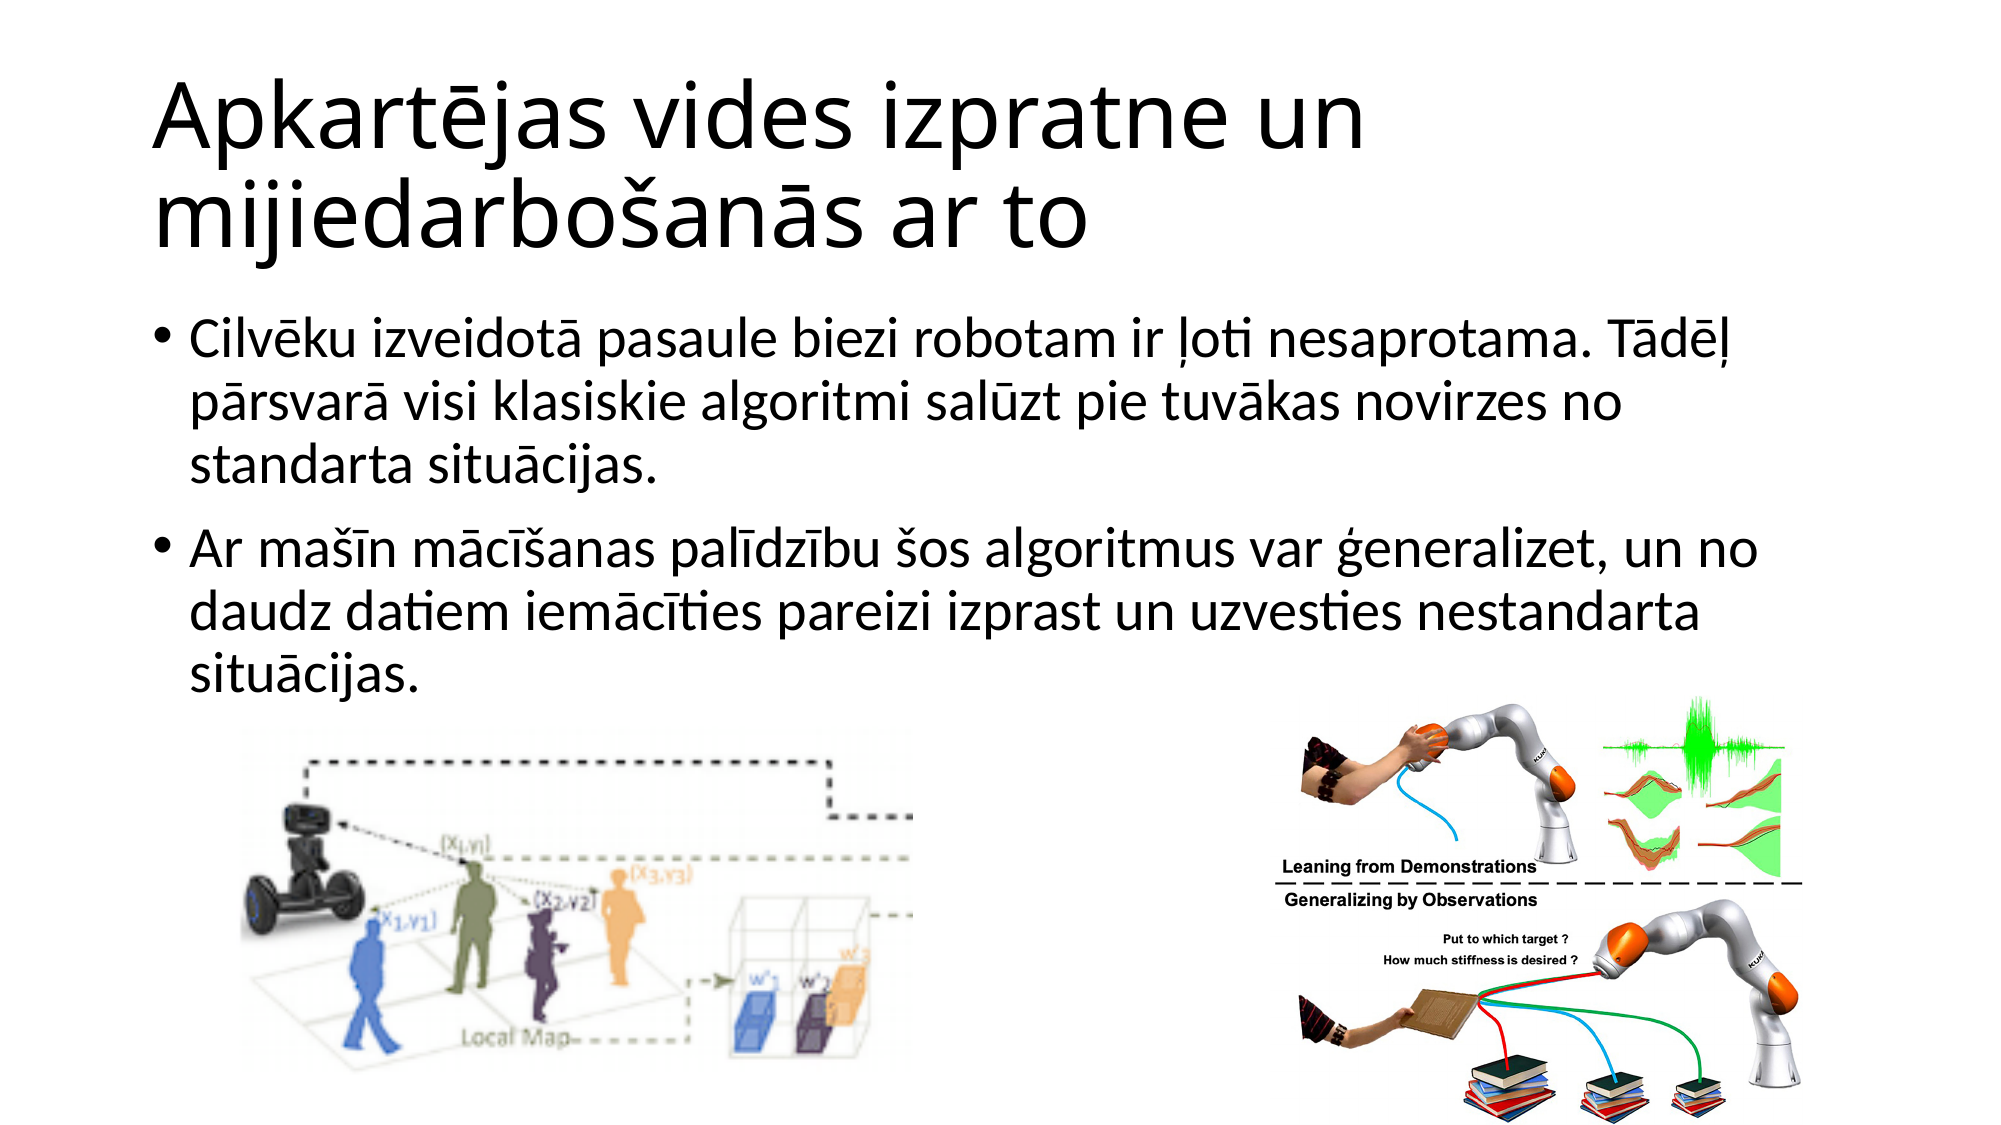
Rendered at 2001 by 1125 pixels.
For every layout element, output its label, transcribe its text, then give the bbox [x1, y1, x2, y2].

list Cilvēku izveidotā pasaule biezi robotam ir ļoti nesaprotama. Tādēļ pārsvarā visi klasiskie algoritmi salūzt pie tuvākas novirzes no standarta situācijas. Ar mašīn mācīšanas palīdzību šos algoritmus var ģeneralizet, un no daudz datiem iemācīties pareizi izprast un uzvesties nestandarta situācijas. [137, 299, 1863, 1014]
picture [1270, 695, 1803, 1125]
picture [150, 720, 913, 1125]
title Apkartējas vides izpratne un mijiedarbošanās ar to [137, 59, 1863, 278]
